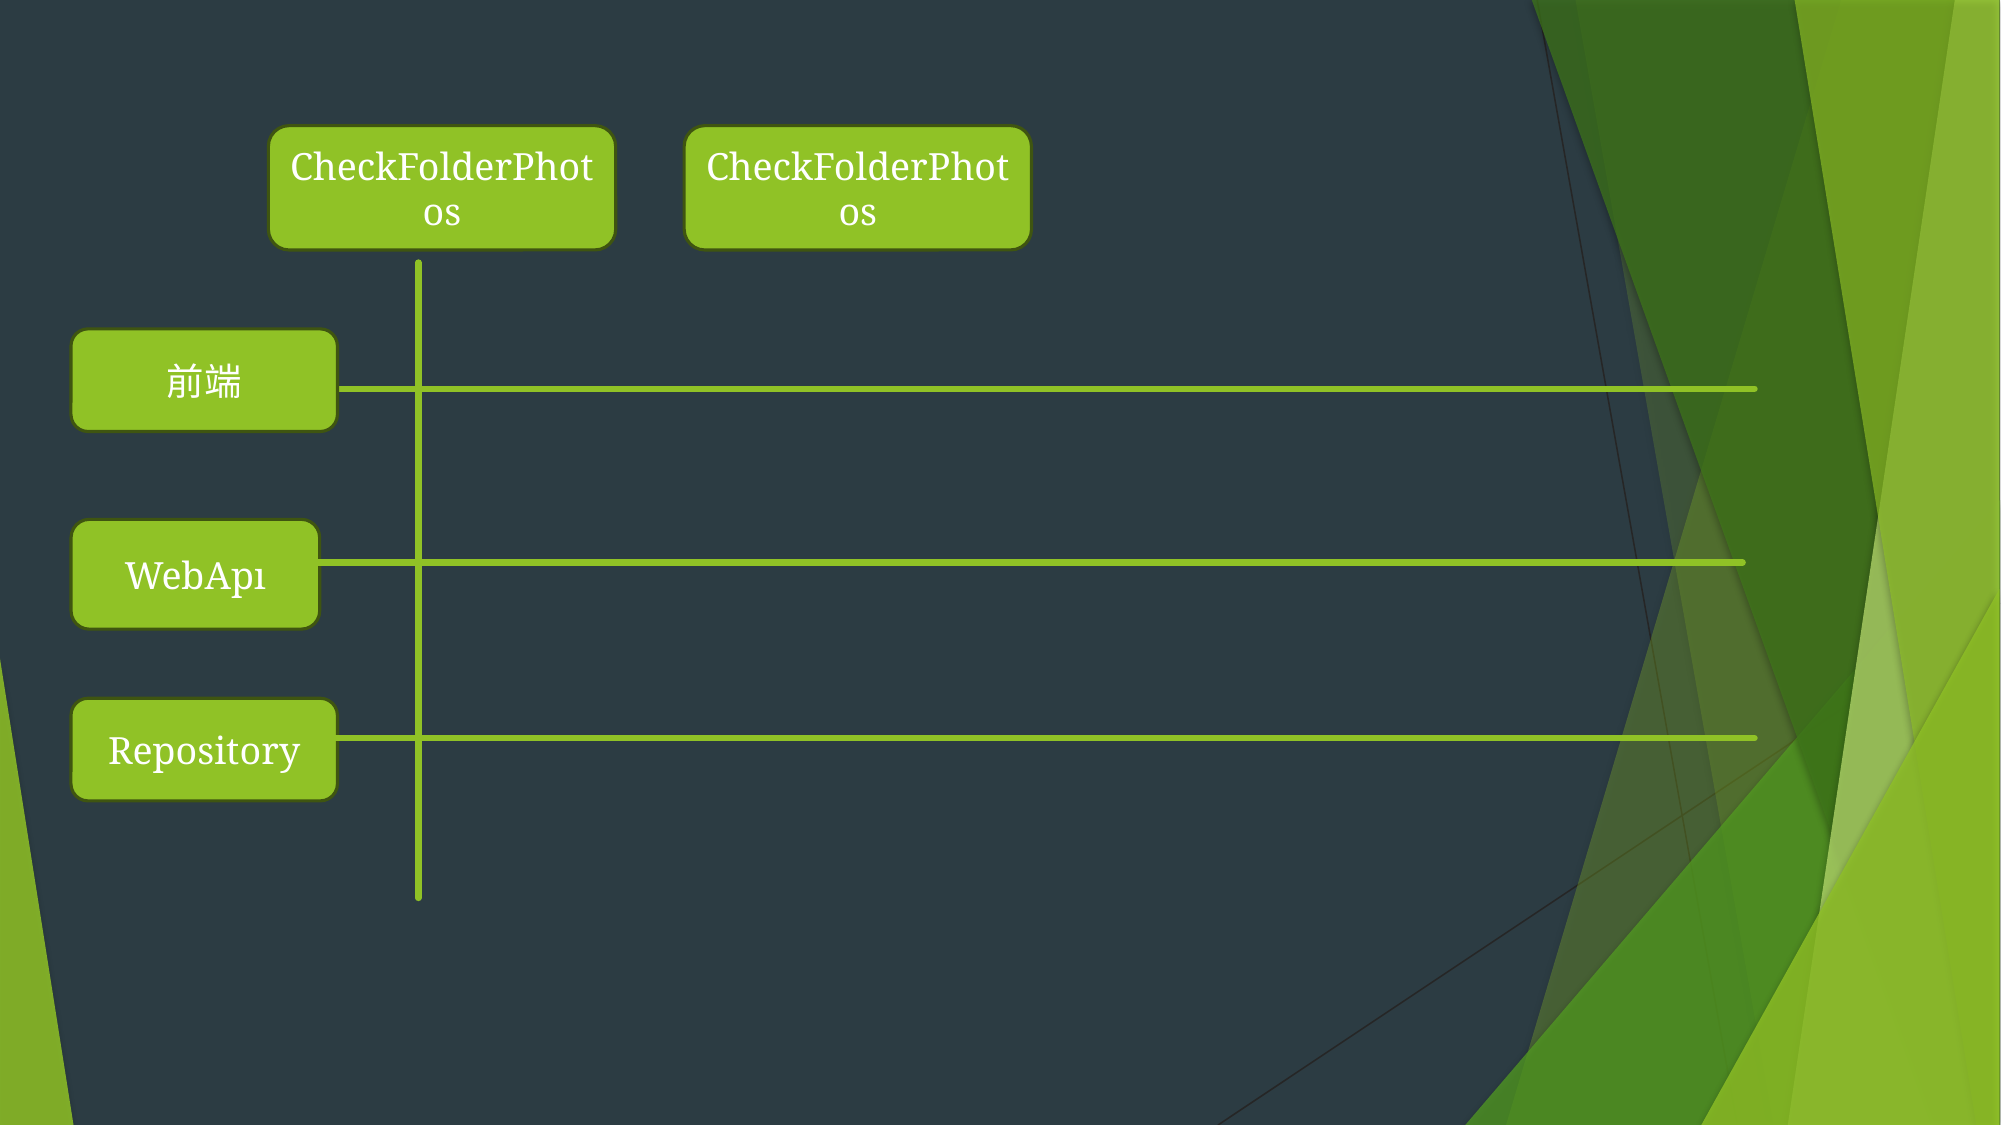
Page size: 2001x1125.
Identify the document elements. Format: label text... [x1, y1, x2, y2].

text_box 前端 [69, 327, 340, 434]
text_box WebApi [69, 517, 322, 631]
text_box CheckFolderPhotos [266, 124, 618, 252]
text_box Repository [69, 696, 340, 803]
text_box CheckFolderPhotos [682, 124, 1034, 252]
